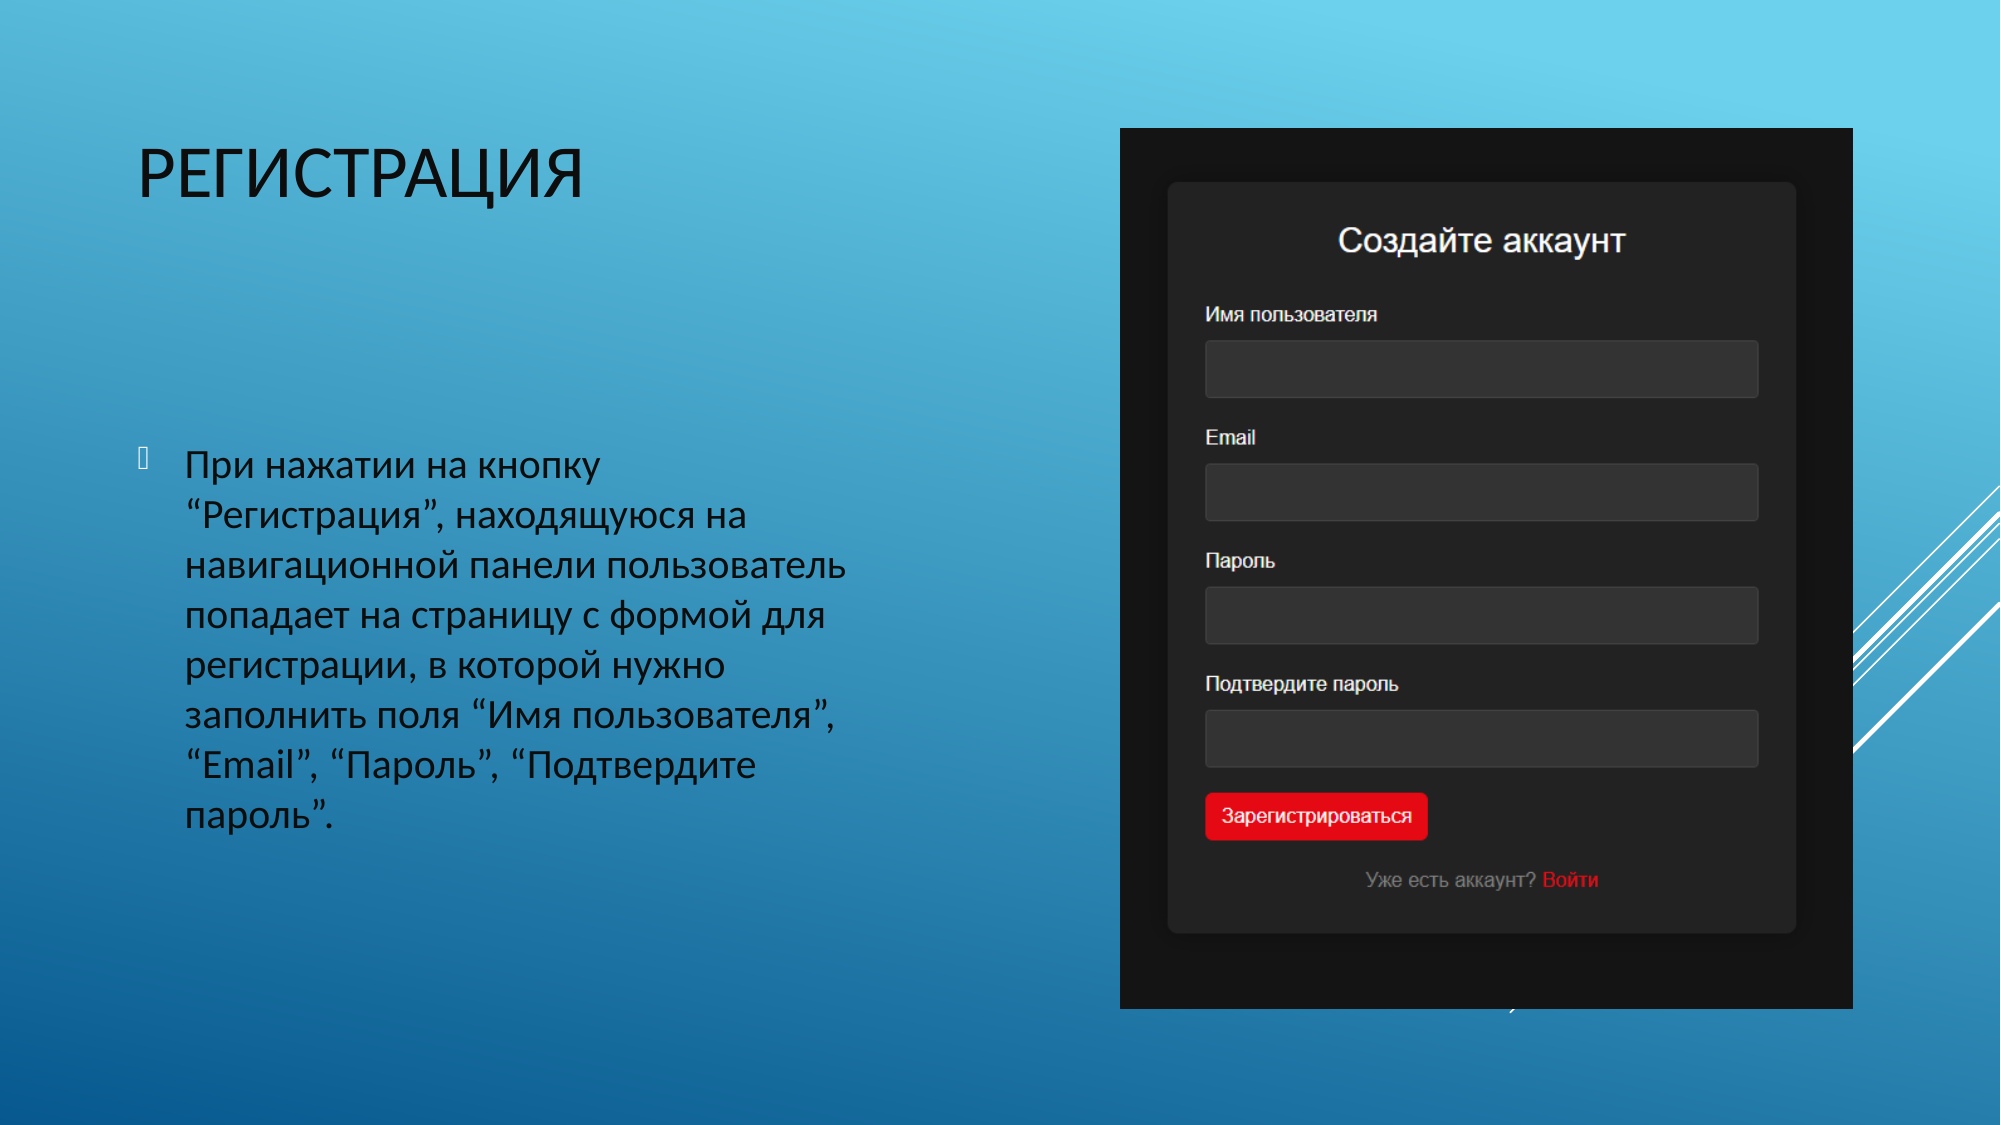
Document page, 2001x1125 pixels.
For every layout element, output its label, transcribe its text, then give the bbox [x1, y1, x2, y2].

list При нажатии на кнопку “Регистрация”, находящуюся на навигационной панели пользователь попадает на страницу с формой для регистрации, в которой нужно заполнить поля “Имя пользователя”, “Email”, “Пароль”, “Подтвердите пароль”. [122, 265, 879, 1009]
title Регистрация [122, 43, 1523, 292]
picture [1120, 127, 1853, 1009]
